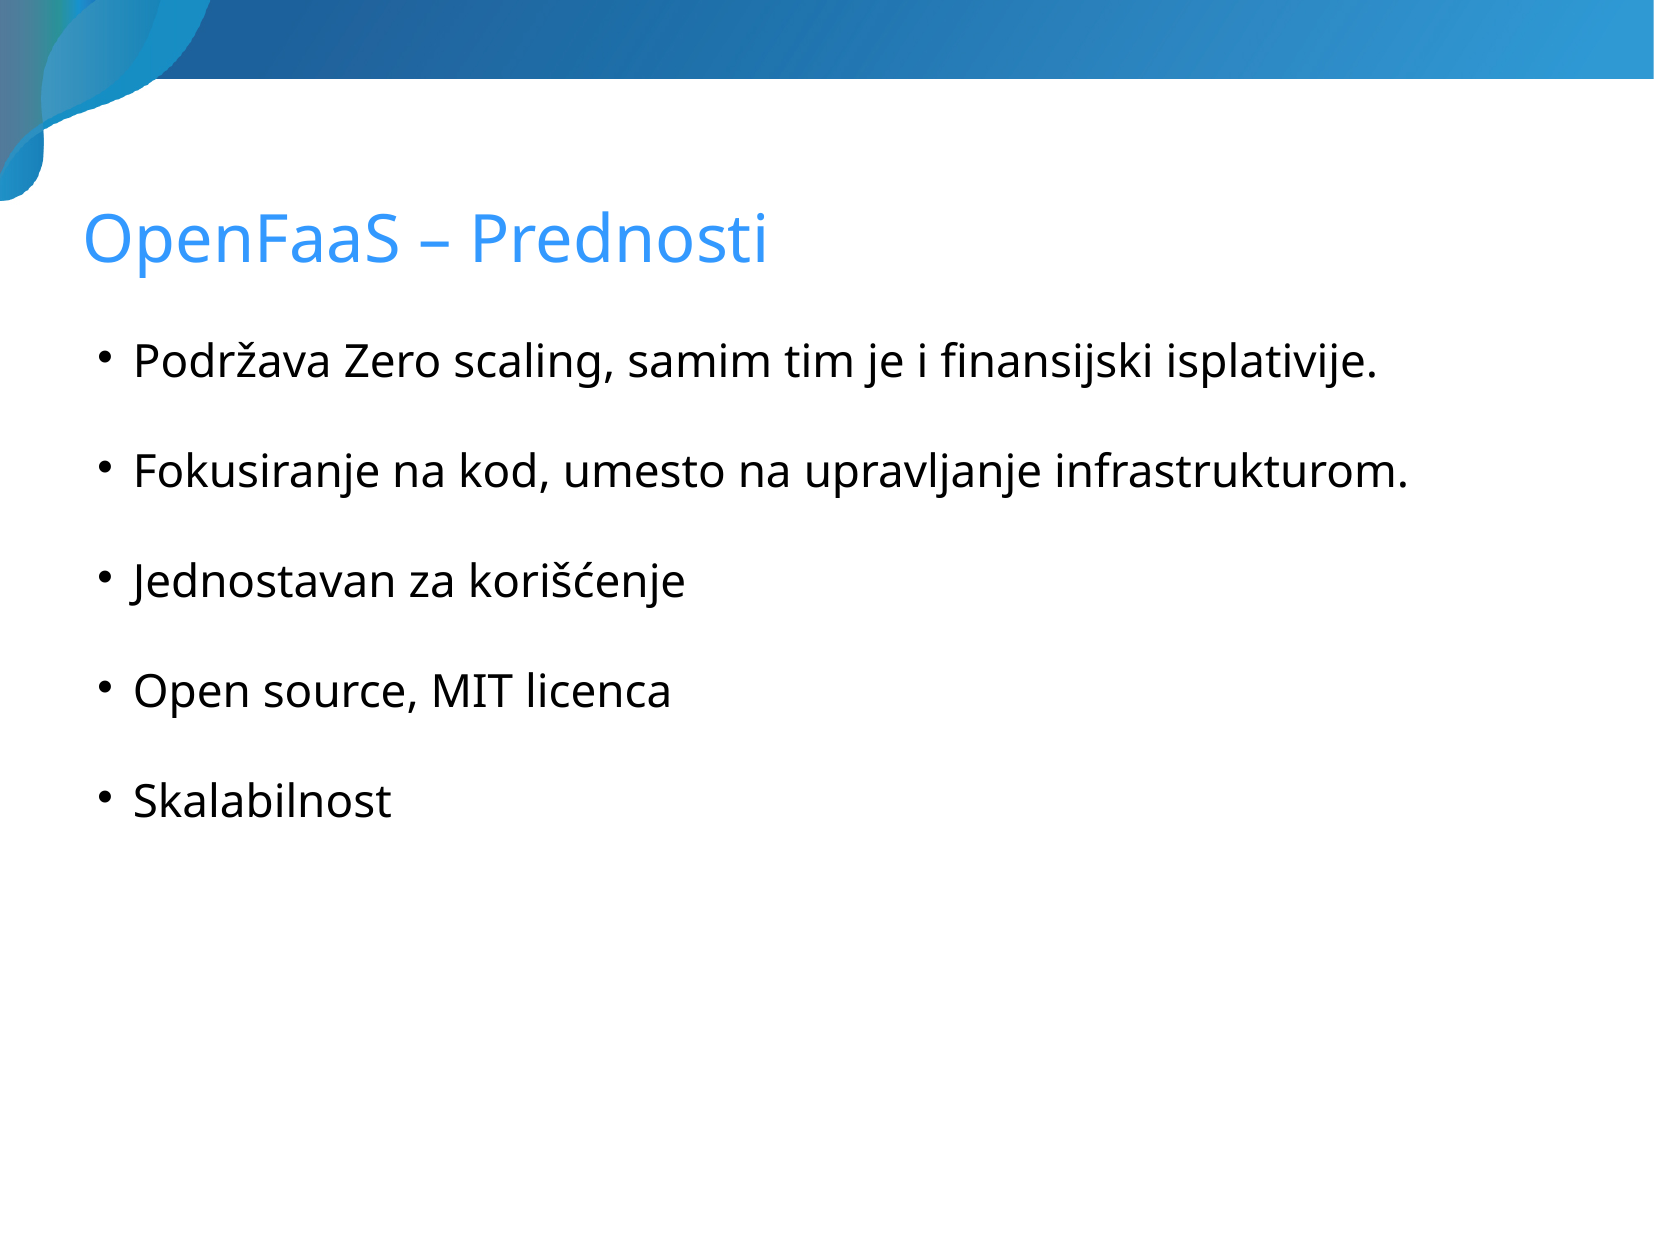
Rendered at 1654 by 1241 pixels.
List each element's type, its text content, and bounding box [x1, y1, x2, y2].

text_box Podržava Zero scaling, samim tim je i finansijski isplativije. Fokusiranje na kod, umesto na upravljanje infrastrukturom. Jednostavan za korišćenje Open source, MIT licenca Skalabilnost [82, 324, 1565, 858]
picture [0, 0, 1654, 1240]
title OpenFaaS – Prednosti [82, 132, 1571, 340]
